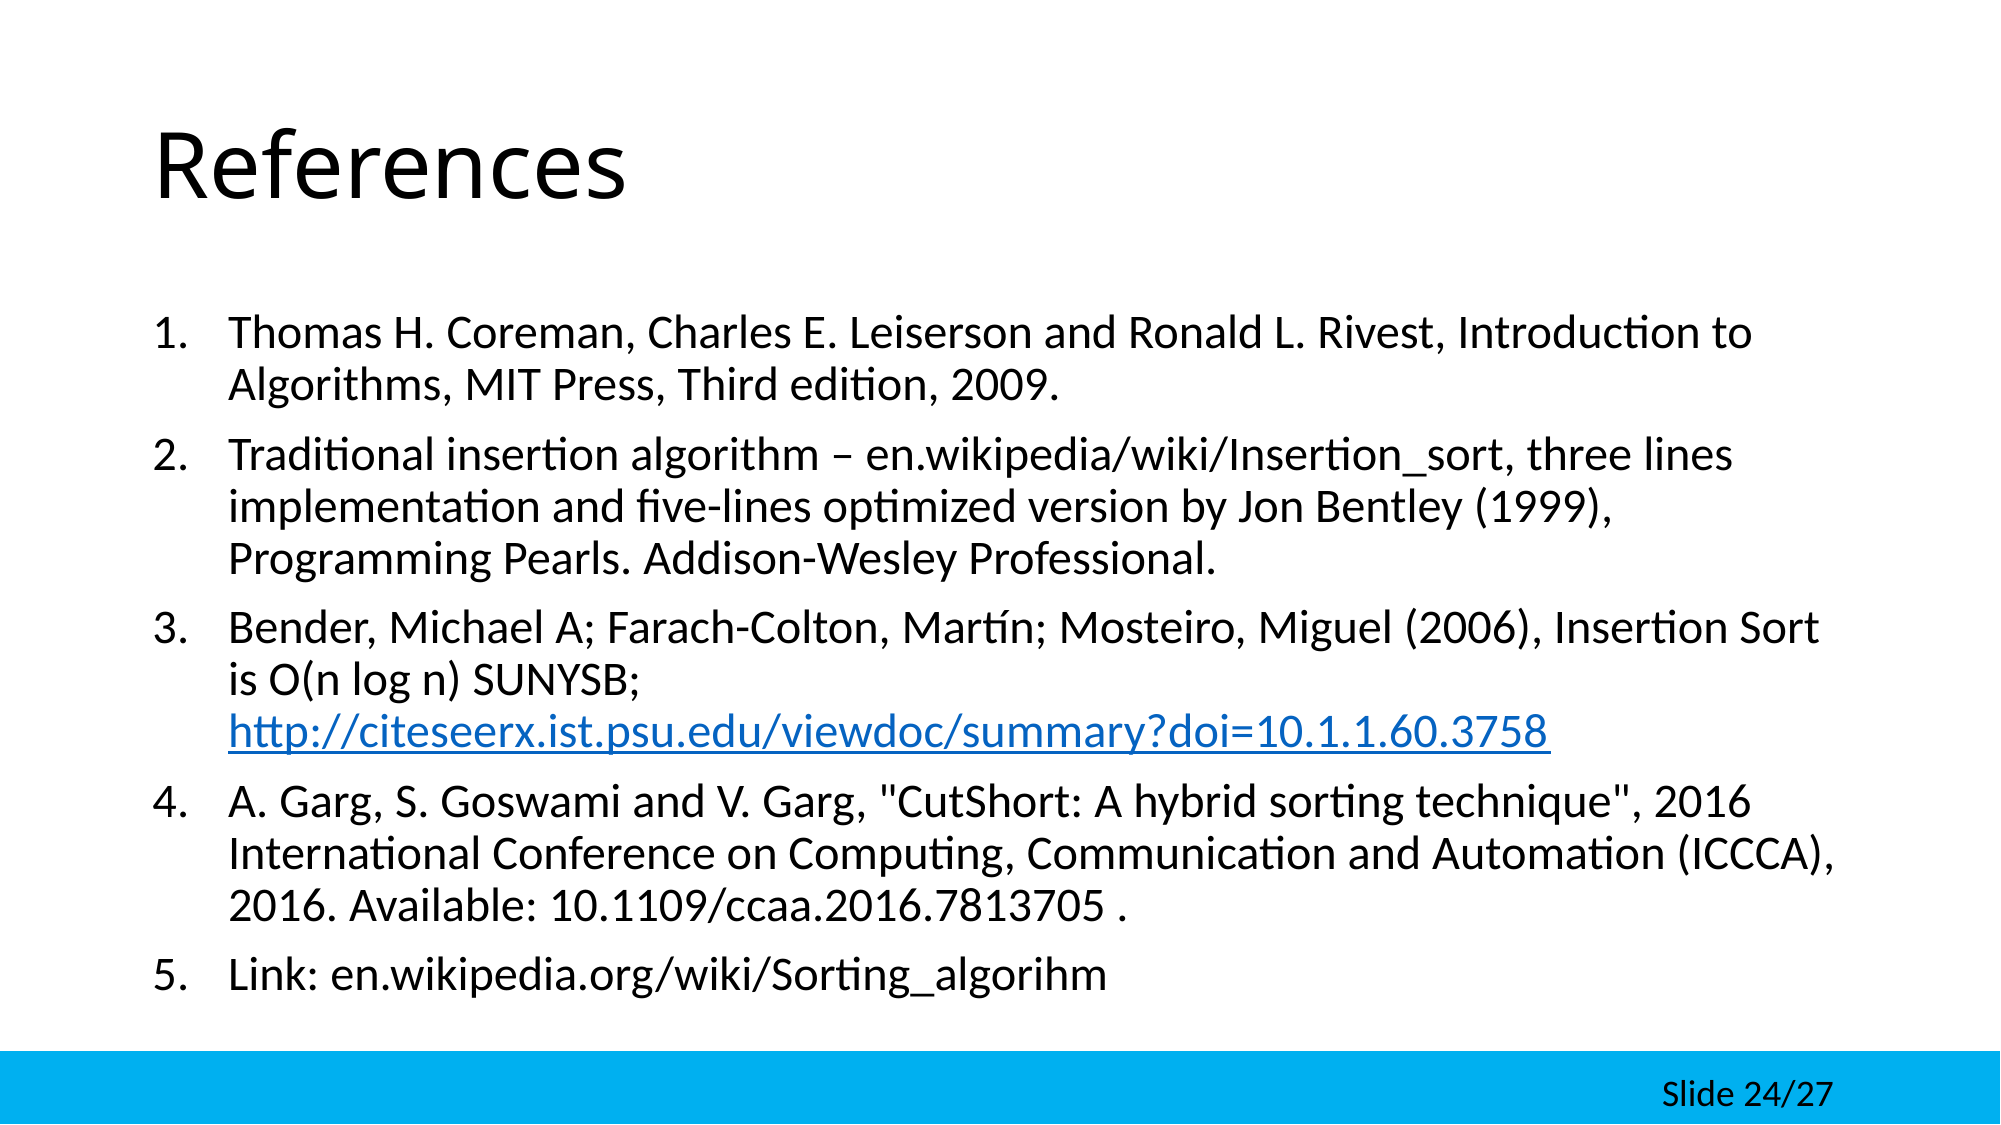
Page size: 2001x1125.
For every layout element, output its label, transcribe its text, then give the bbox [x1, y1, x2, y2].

title References [137, 59, 1863, 278]
text_box [0, 1050, 2000, 1125]
text_box Slide 24/27 [1638, 1061, 1932, 1122]
list Thomas H. Coreman, Charles E. Leiserson and Ronald L. Rivest, Introduction to Algorithms, MIT Press, Third edition, 2009. Traditional insertion algorithm – en.wikipedia/wiki/Insertion_sort, three lines implementation and five-lines optimized version by Jon Bentley (1999), Programming Pearls. Addison-Wesley Professional. Bender, Michael A; Farach-Colton, Martín; Mosteiro, Miguel (2006), Insertion Sort is O(n log n) SUNYSB; http://citeseerx.ist.psu.edu/viewdoc/summary?doi=10.1.1.60.3758 A. Garg, S. Goswami and V. Garg, "CutShort: A hybrid sorting technique", 2016 International Conference on Computing, Communication and Automation (ICCCA), 2016. Available: 10.1109/ccaa.2016.7813705 . Link: en.wikipedia.org/wiki/Sorting_algorihm [137, 299, 1863, 1014]
